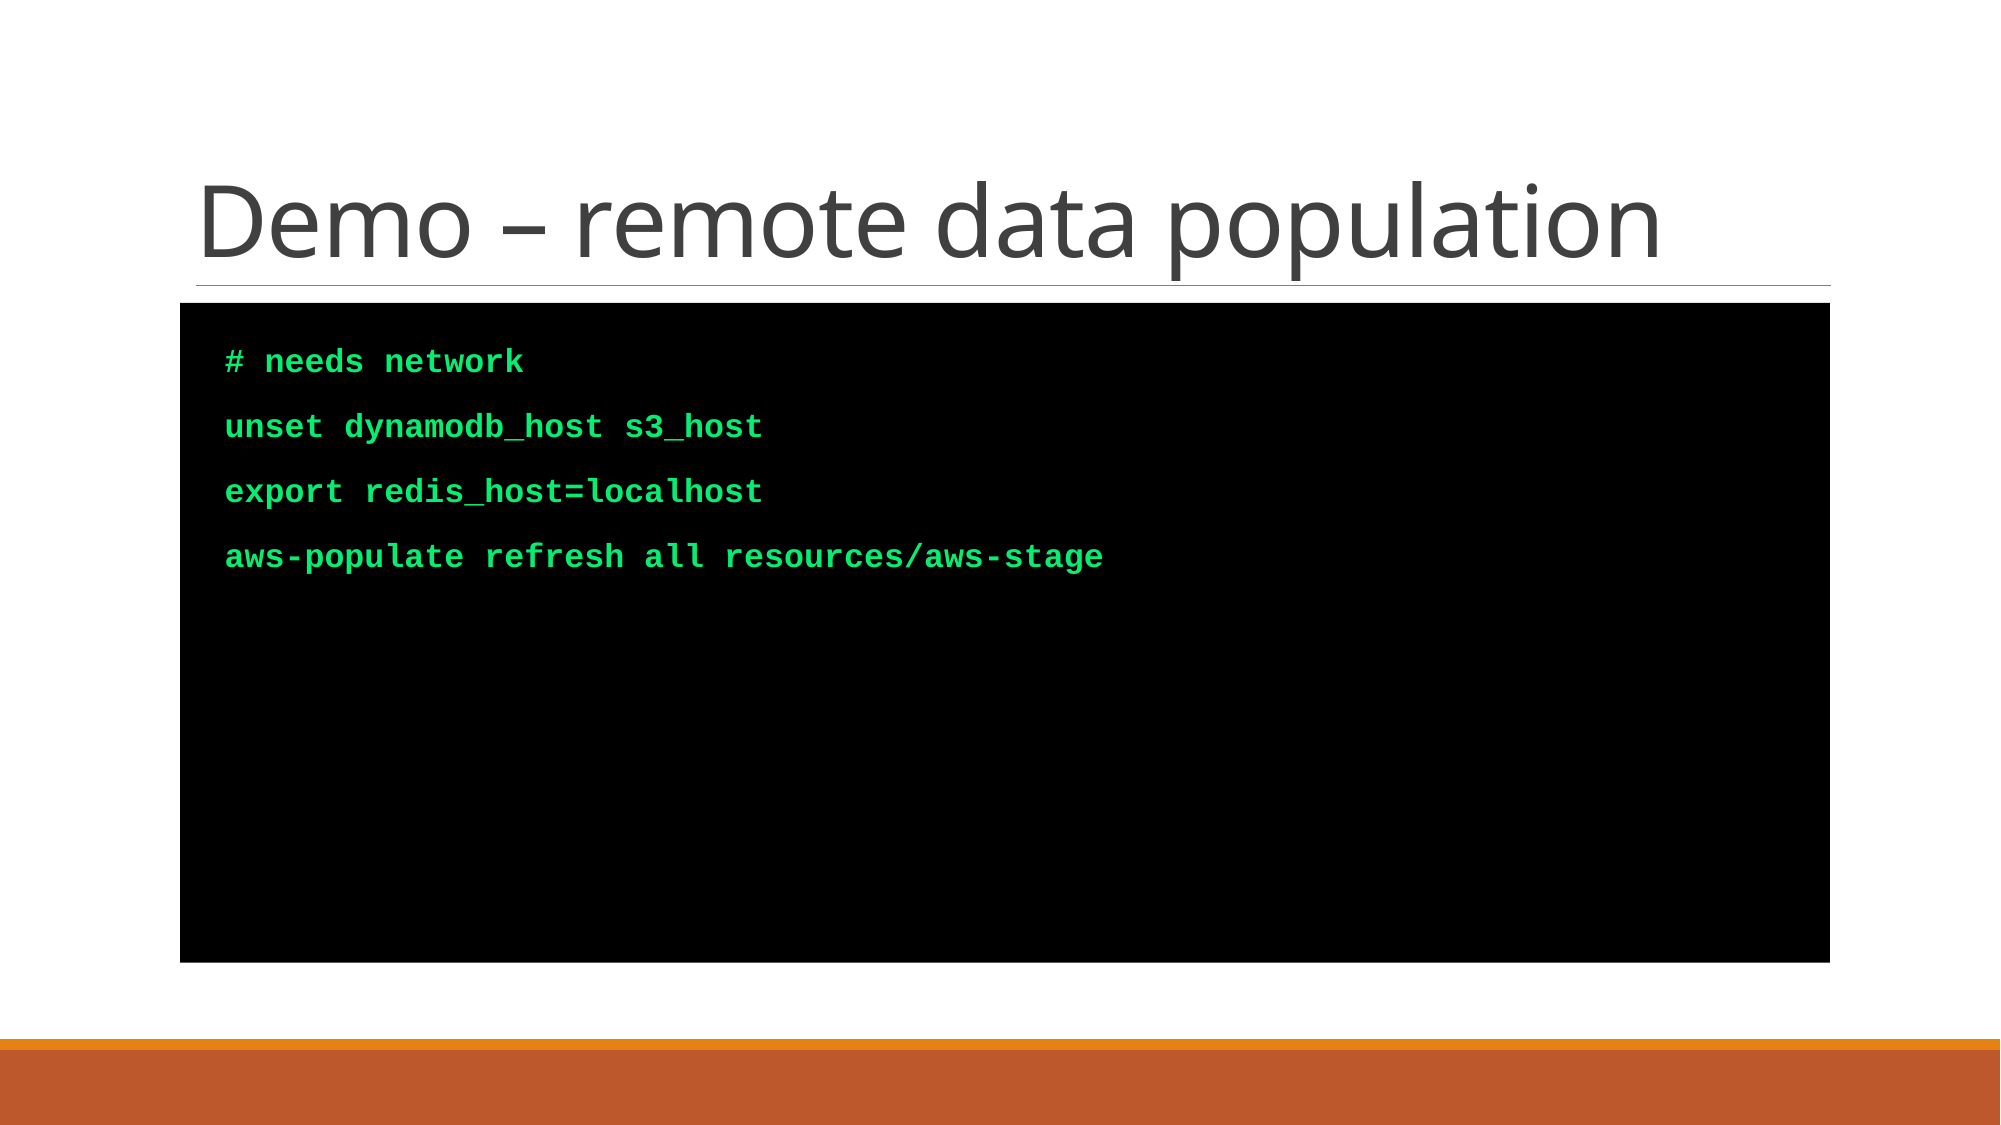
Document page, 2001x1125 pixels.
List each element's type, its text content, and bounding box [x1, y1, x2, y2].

title Demo – remote data population [180, 47, 1830, 285]
list # needs network unset dynamodb_host s3_host export redis_host=localhost aws-populate refresh all resources/aws-stage [180, 302, 1830, 963]
